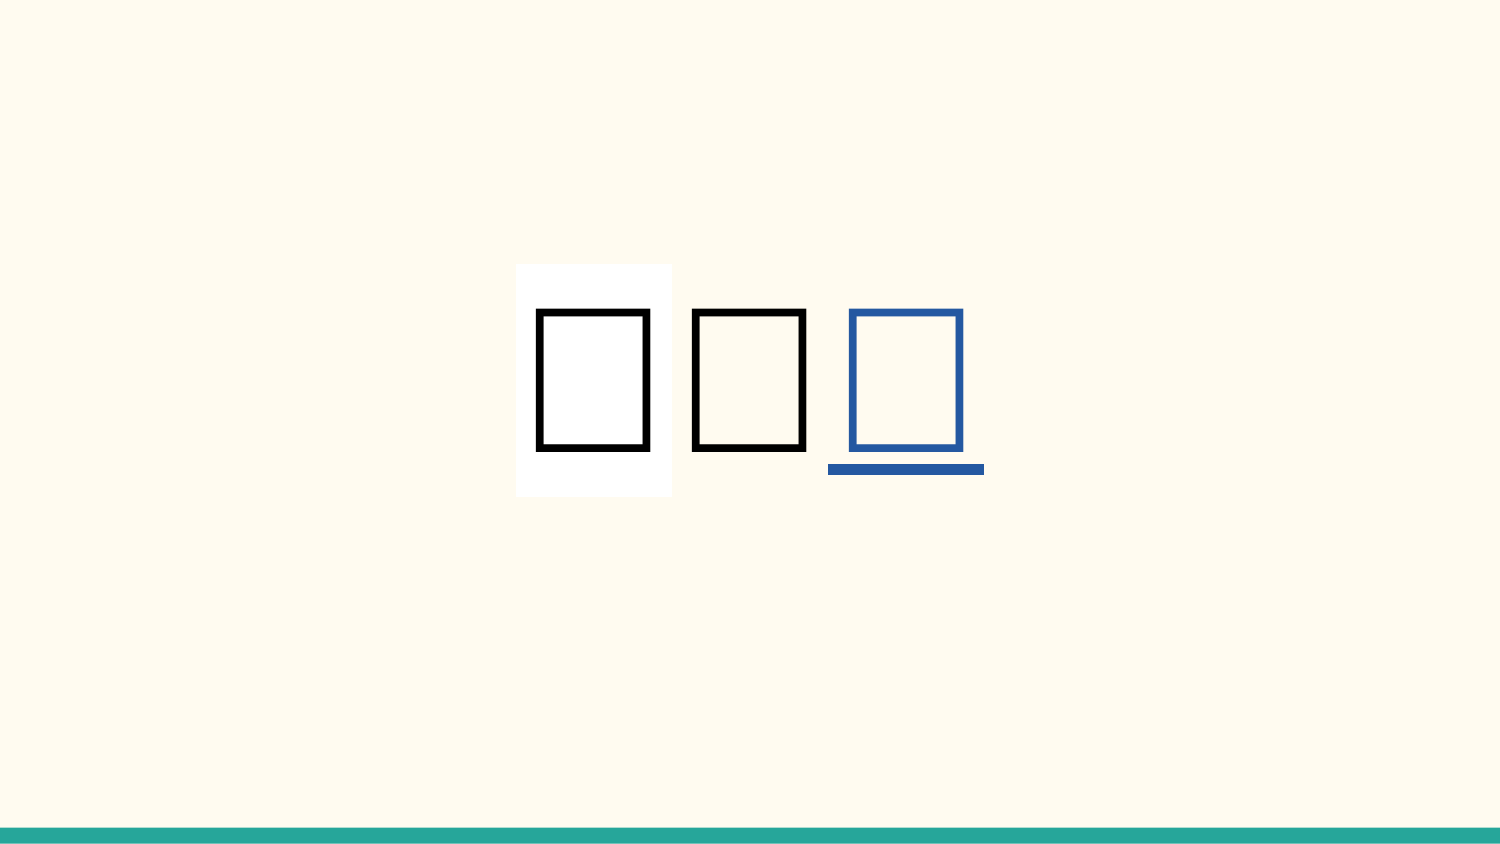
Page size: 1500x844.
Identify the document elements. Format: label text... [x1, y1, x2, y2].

list 💁➕💡 [51, 192, 1449, 750]
